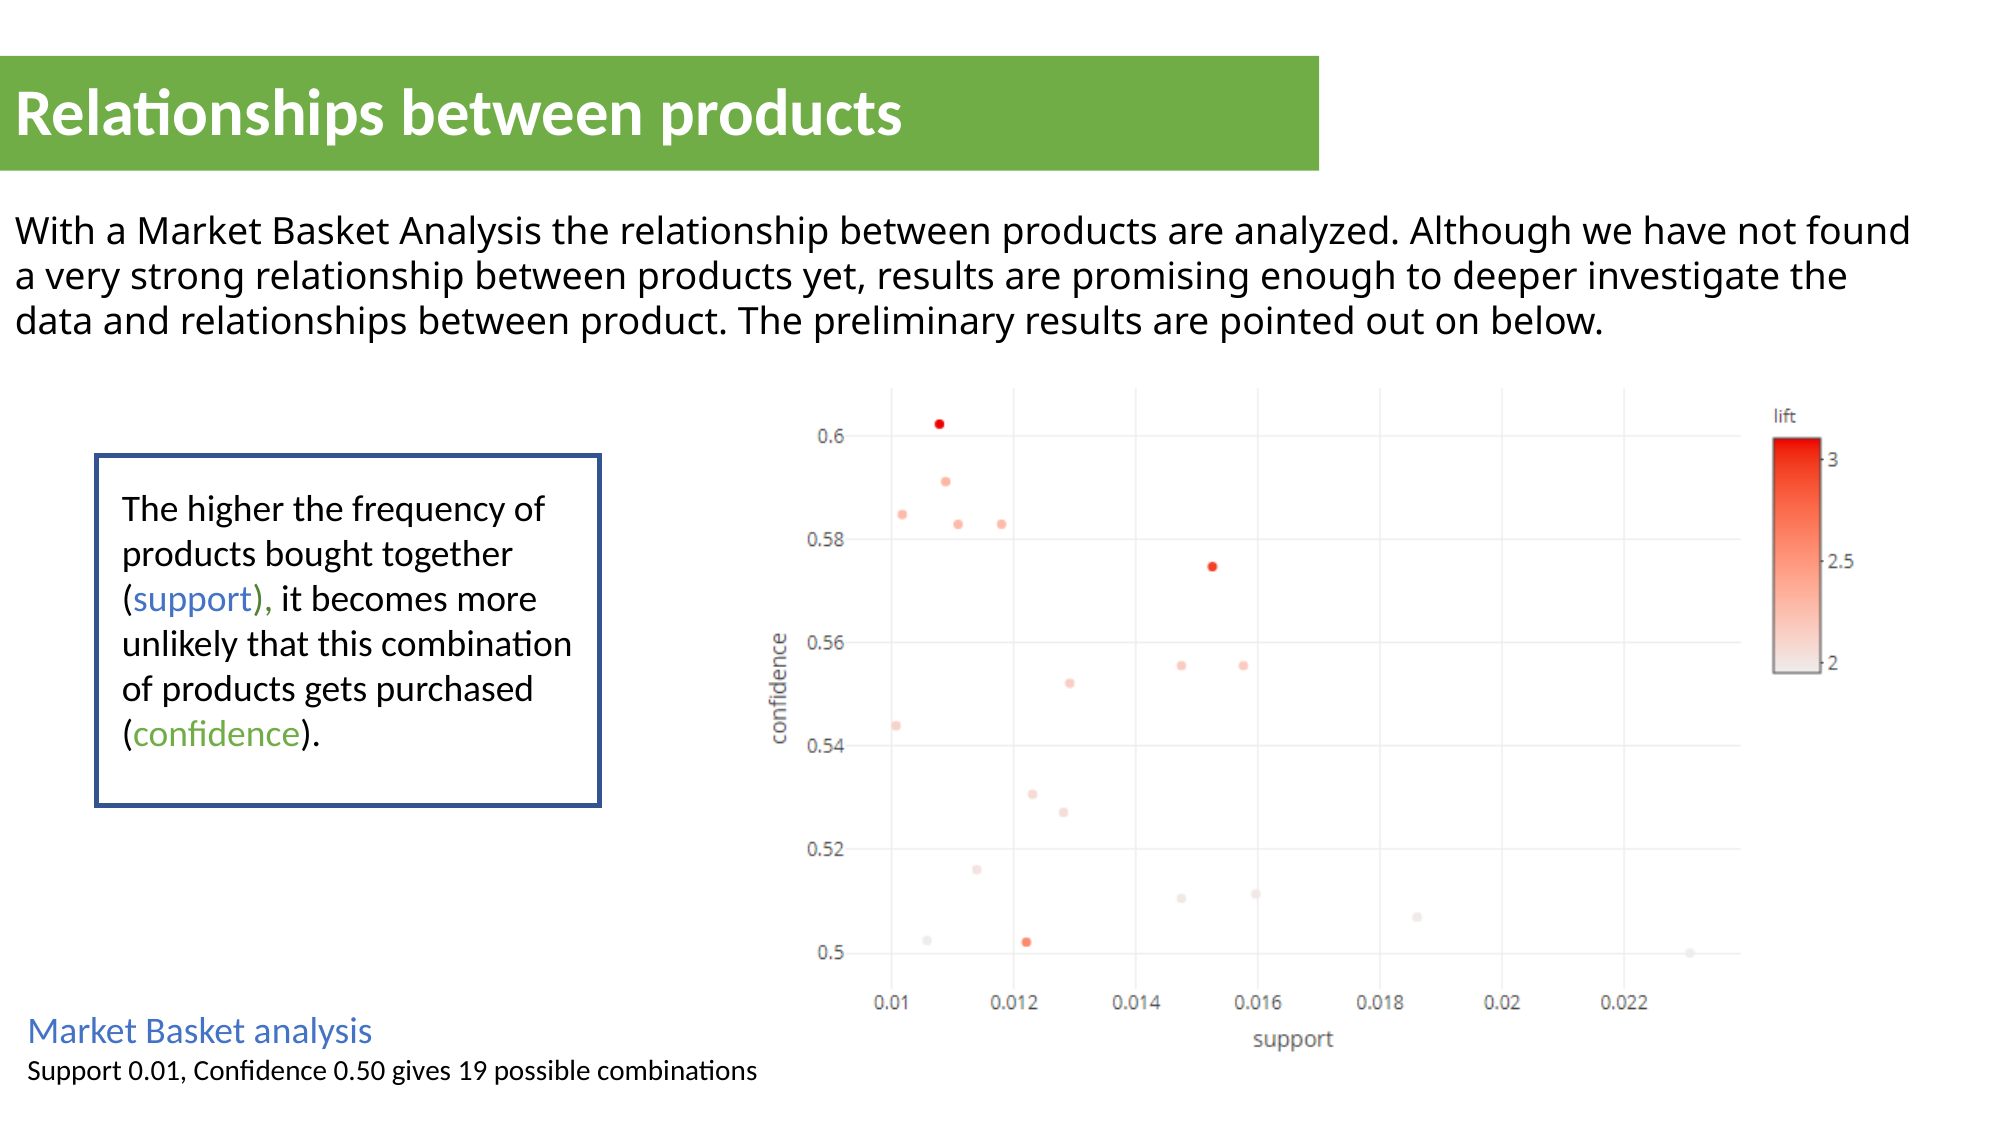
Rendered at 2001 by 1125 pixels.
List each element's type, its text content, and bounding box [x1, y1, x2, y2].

text_box The higher the frequency of products bought together (support), it becomes more unlikely that this combination of products gets purchased (confidence). [107, 476, 589, 762]
text_box With a Market Basket Analysis the relationship between products are analyzed. Although we have not found a very strong relationship between products yet, results are promising enough to deeper investigate the data and relationships between product. The preliminary results are pointed out on below. [0, 199, 1948, 350]
text_box Relationships between products [0, 55, 1320, 171]
text_box Market Basket analysis Support 0.01, Confidence 0.50 gives 19 possible combinations [12, 998, 810, 1094]
text_box [96, 455, 600, 807]
picture [755, 376, 1910, 1070]
